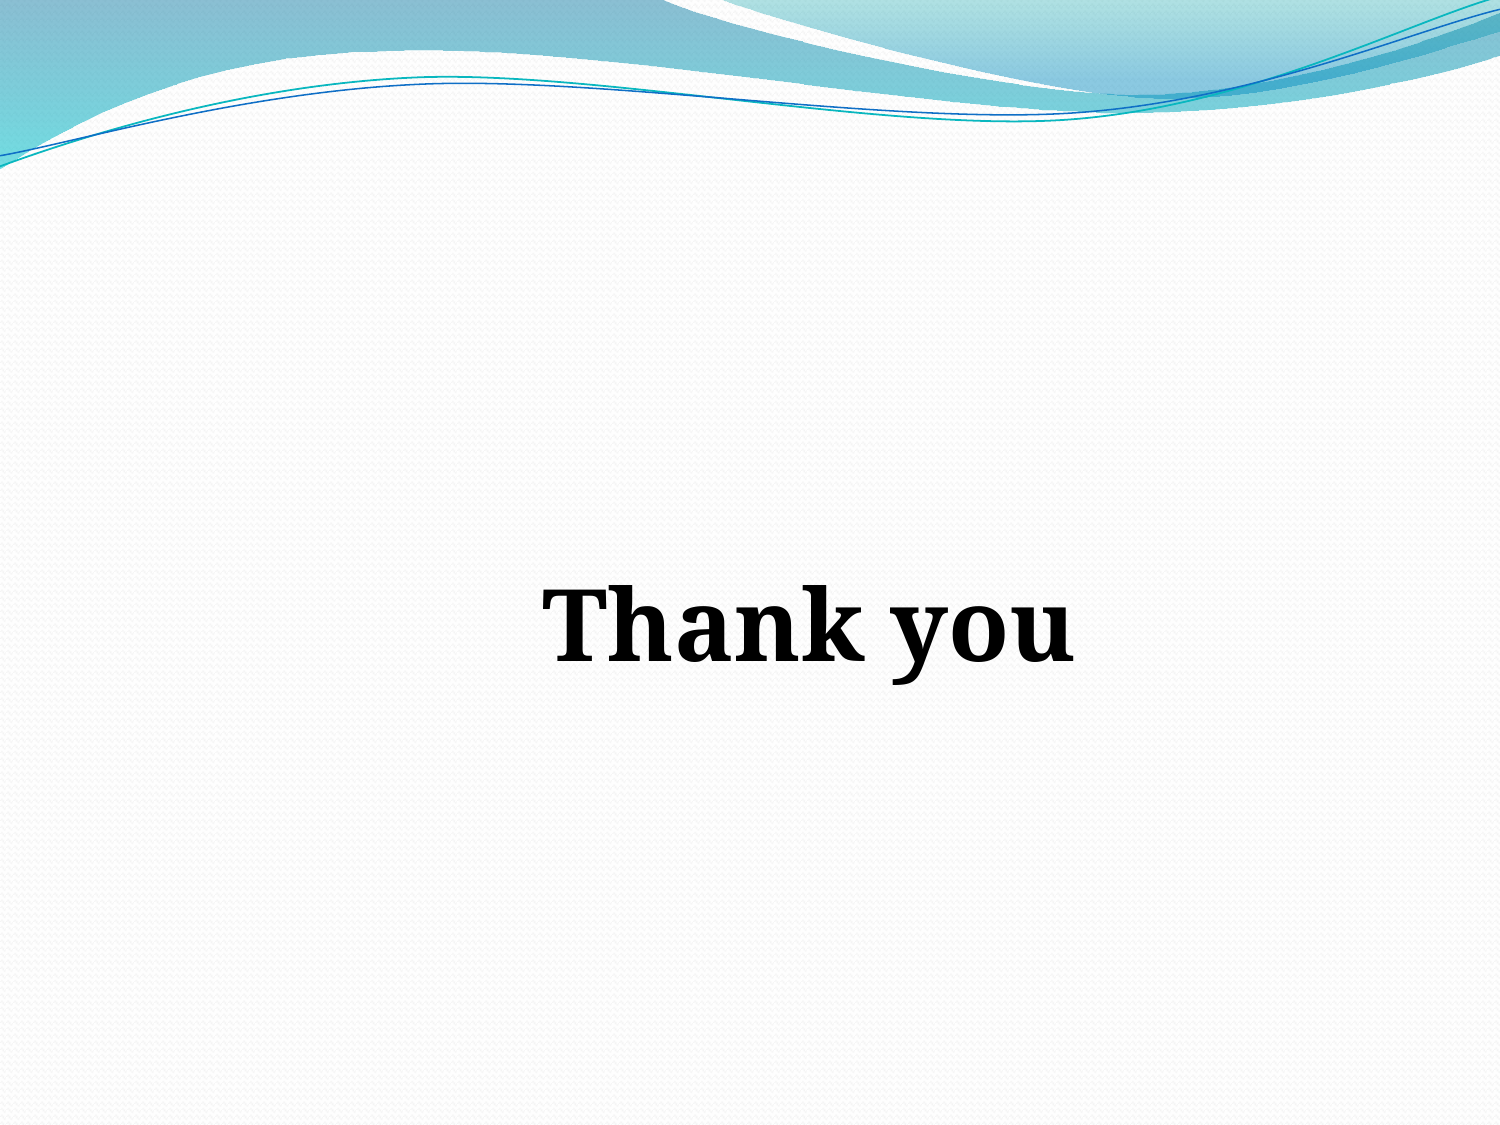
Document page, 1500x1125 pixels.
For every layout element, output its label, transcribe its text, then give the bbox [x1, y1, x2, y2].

list Thank you [75, 317, 1425, 1038]
